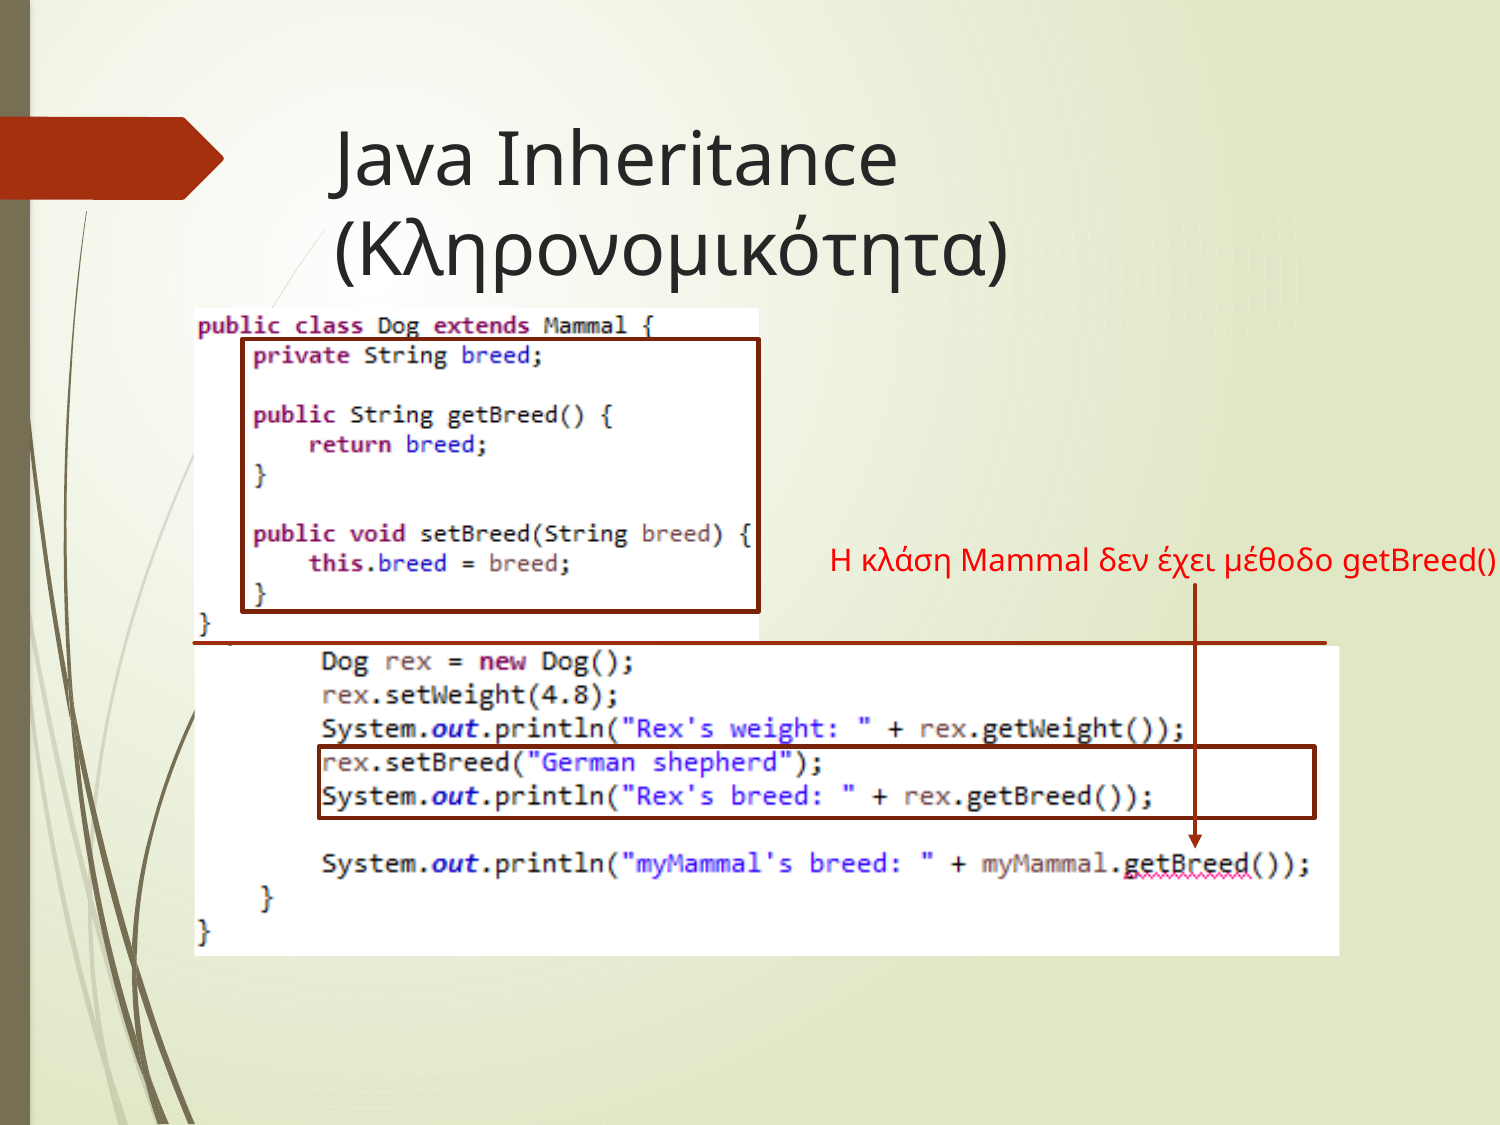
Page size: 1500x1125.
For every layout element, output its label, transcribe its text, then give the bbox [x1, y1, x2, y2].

picture [194, 645, 1340, 956]
text_box Η κλάση Mammal δεν έχει μέθοδο getBreed() [814, 532, 1500, 586]
picture [194, 308, 759, 642]
title Java Inheritance (Κληρονομικότητα) [319, 102, 1400, 313]
